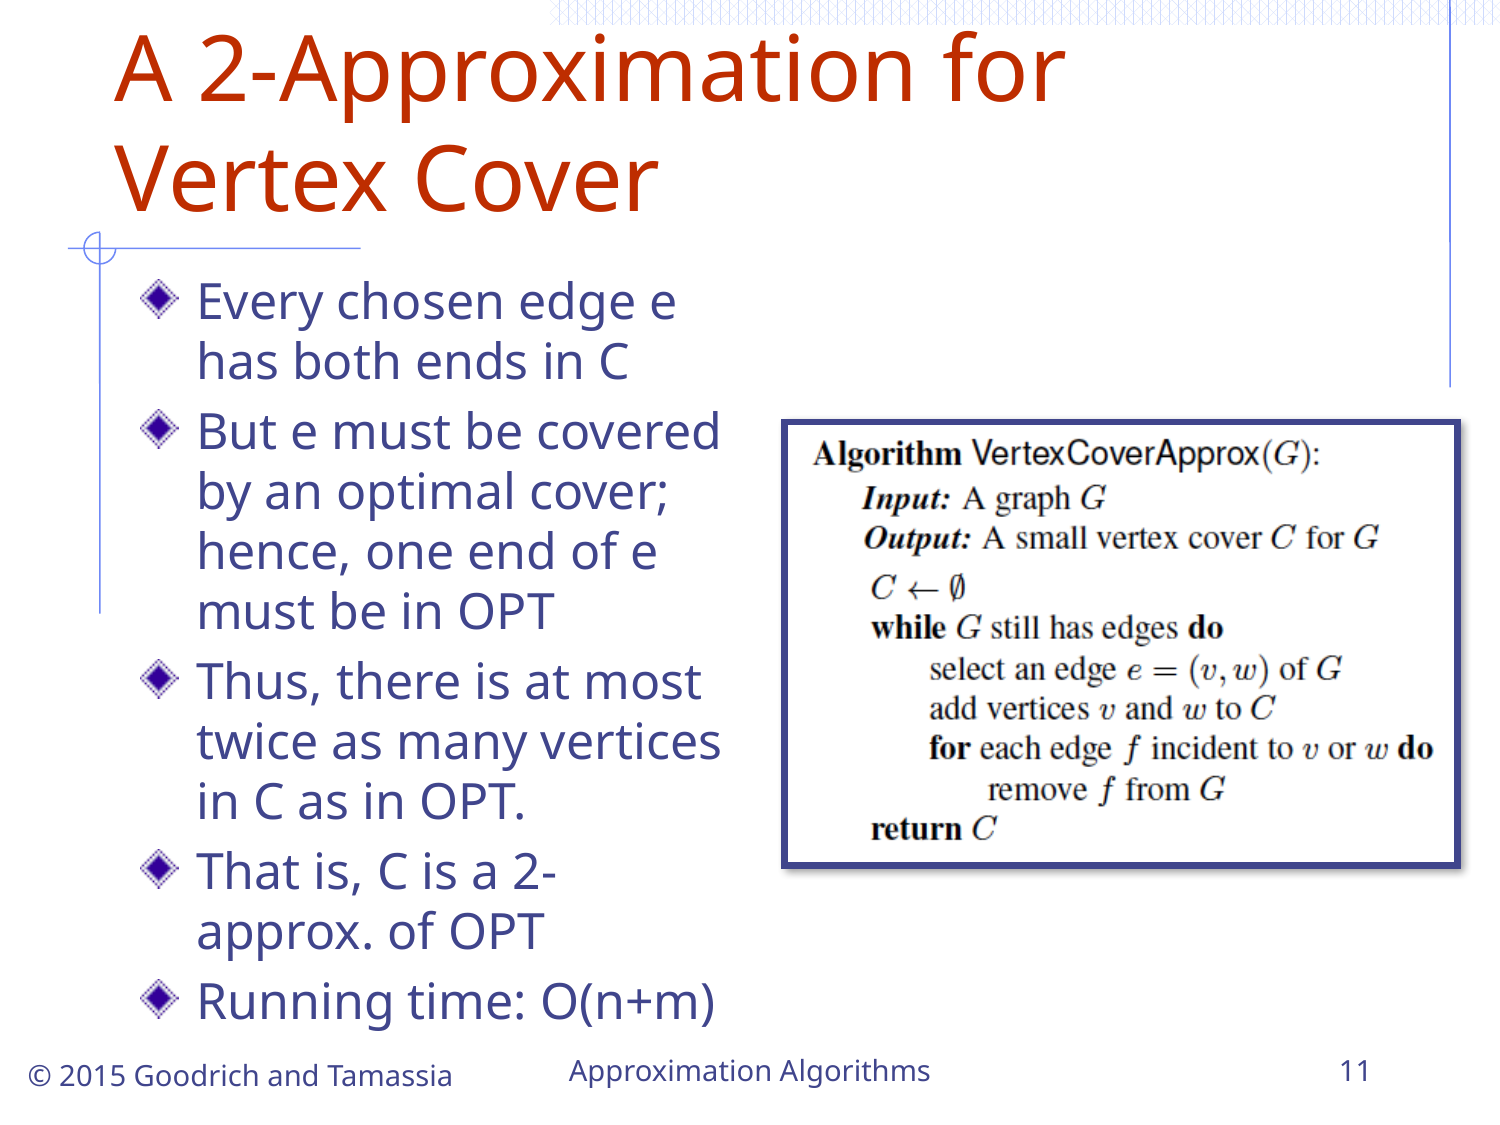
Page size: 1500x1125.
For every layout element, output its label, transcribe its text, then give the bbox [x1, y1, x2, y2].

footer Approximation Algorithms [512, 1025, 988, 1100]
slide_number 11 [1074, 1025, 1388, 1100]
picture [787, 424, 1455, 863]
picture [140, 979, 179, 1019]
picture [140, 409, 179, 449]
picture [140, 659, 179, 699]
slide_number © 2015 Goodrich and Tamassia [12, 1025, 500, 1100]
picture [140, 849, 179, 889]
list Every chosen edge e has both ends in C But e must be covered by an optimal cover; hence, one end of e must be in OPT Thus, there is at most twice as many vertices in C as in OPT. That is, C is a 2-approx. of OPT Running time: O(n+m) [125, 261, 748, 1028]
picture [140, 279, 179, 319]
title A 2-Approximation for Vertex Cover [99, 50, 1375, 238]
